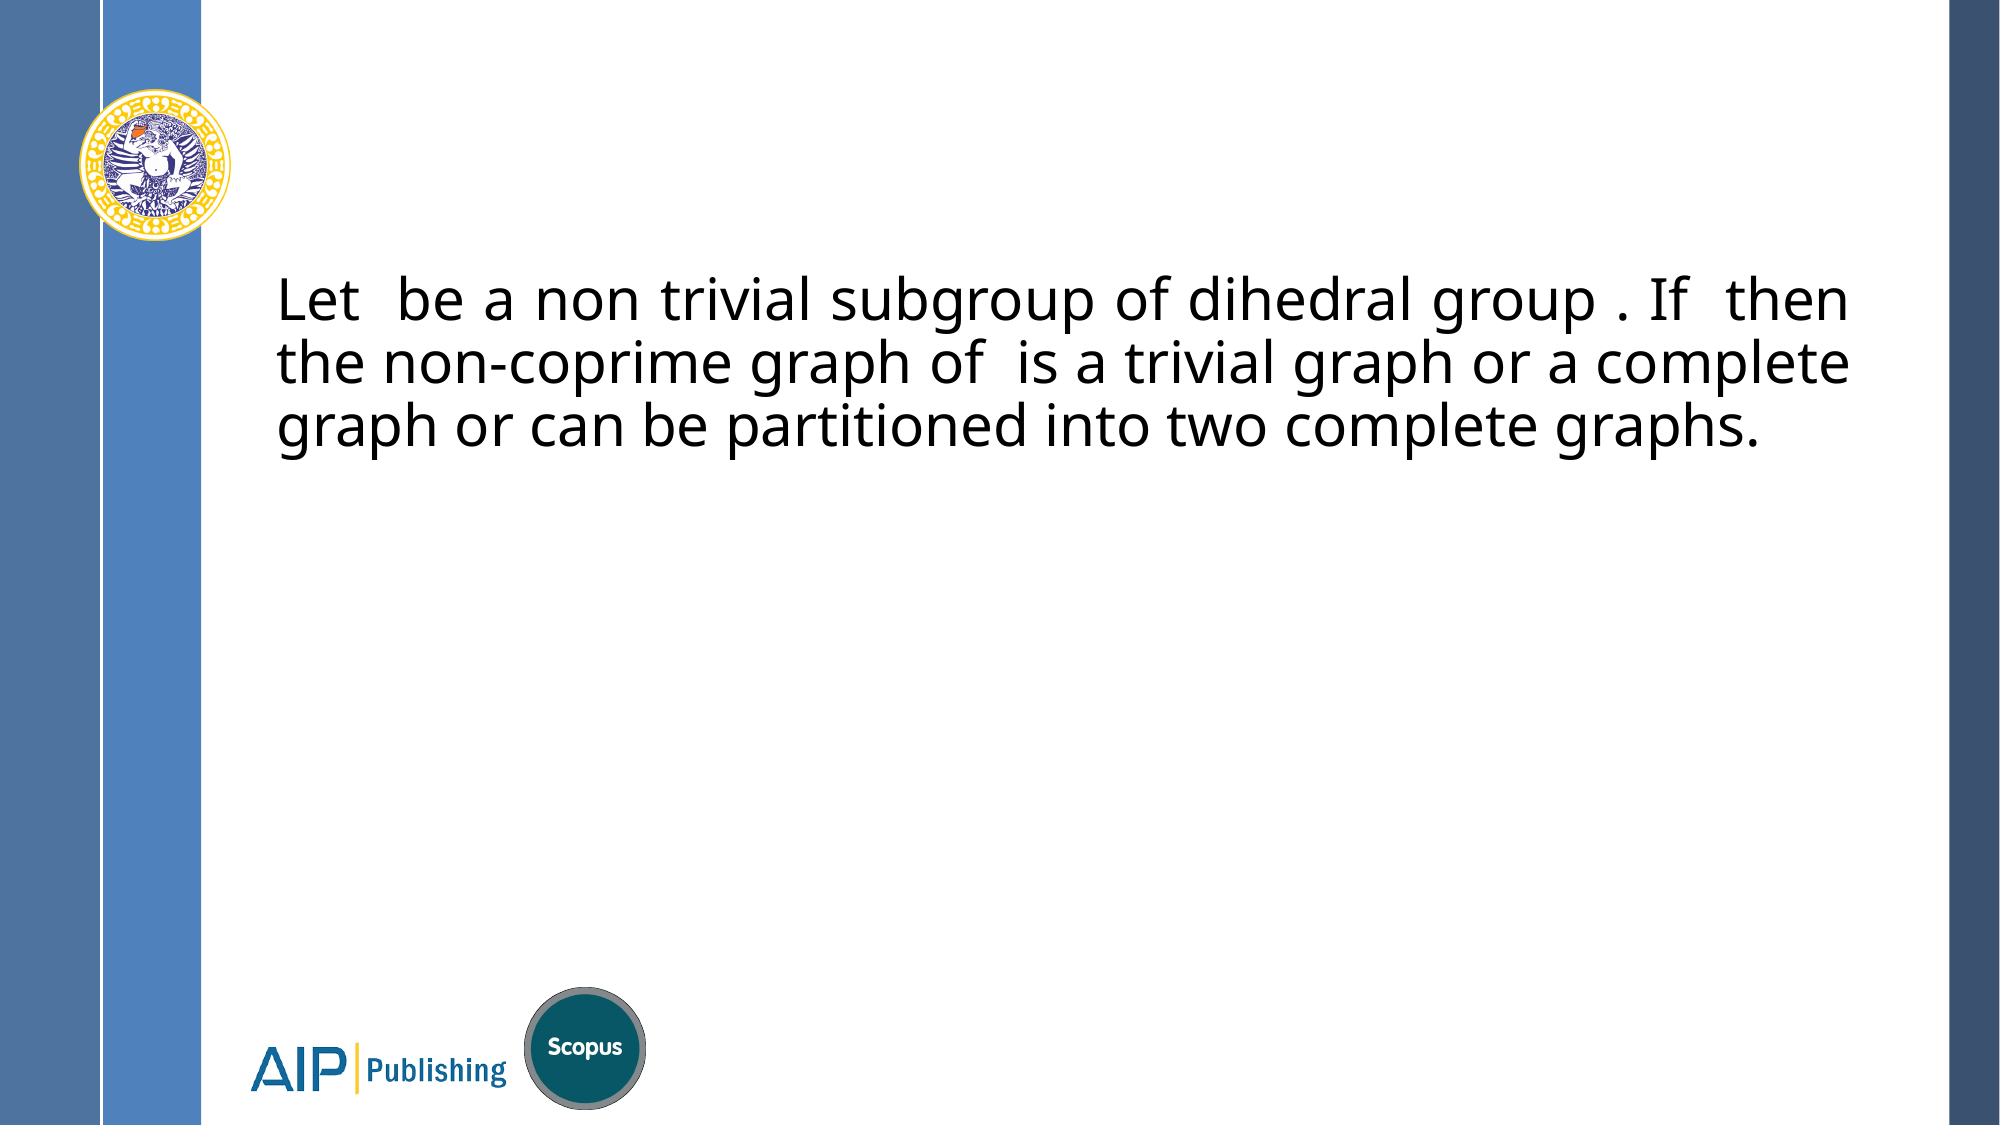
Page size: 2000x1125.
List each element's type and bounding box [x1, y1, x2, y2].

picture [237, 987, 646, 1121]
picture [79, 89, 231, 241]
